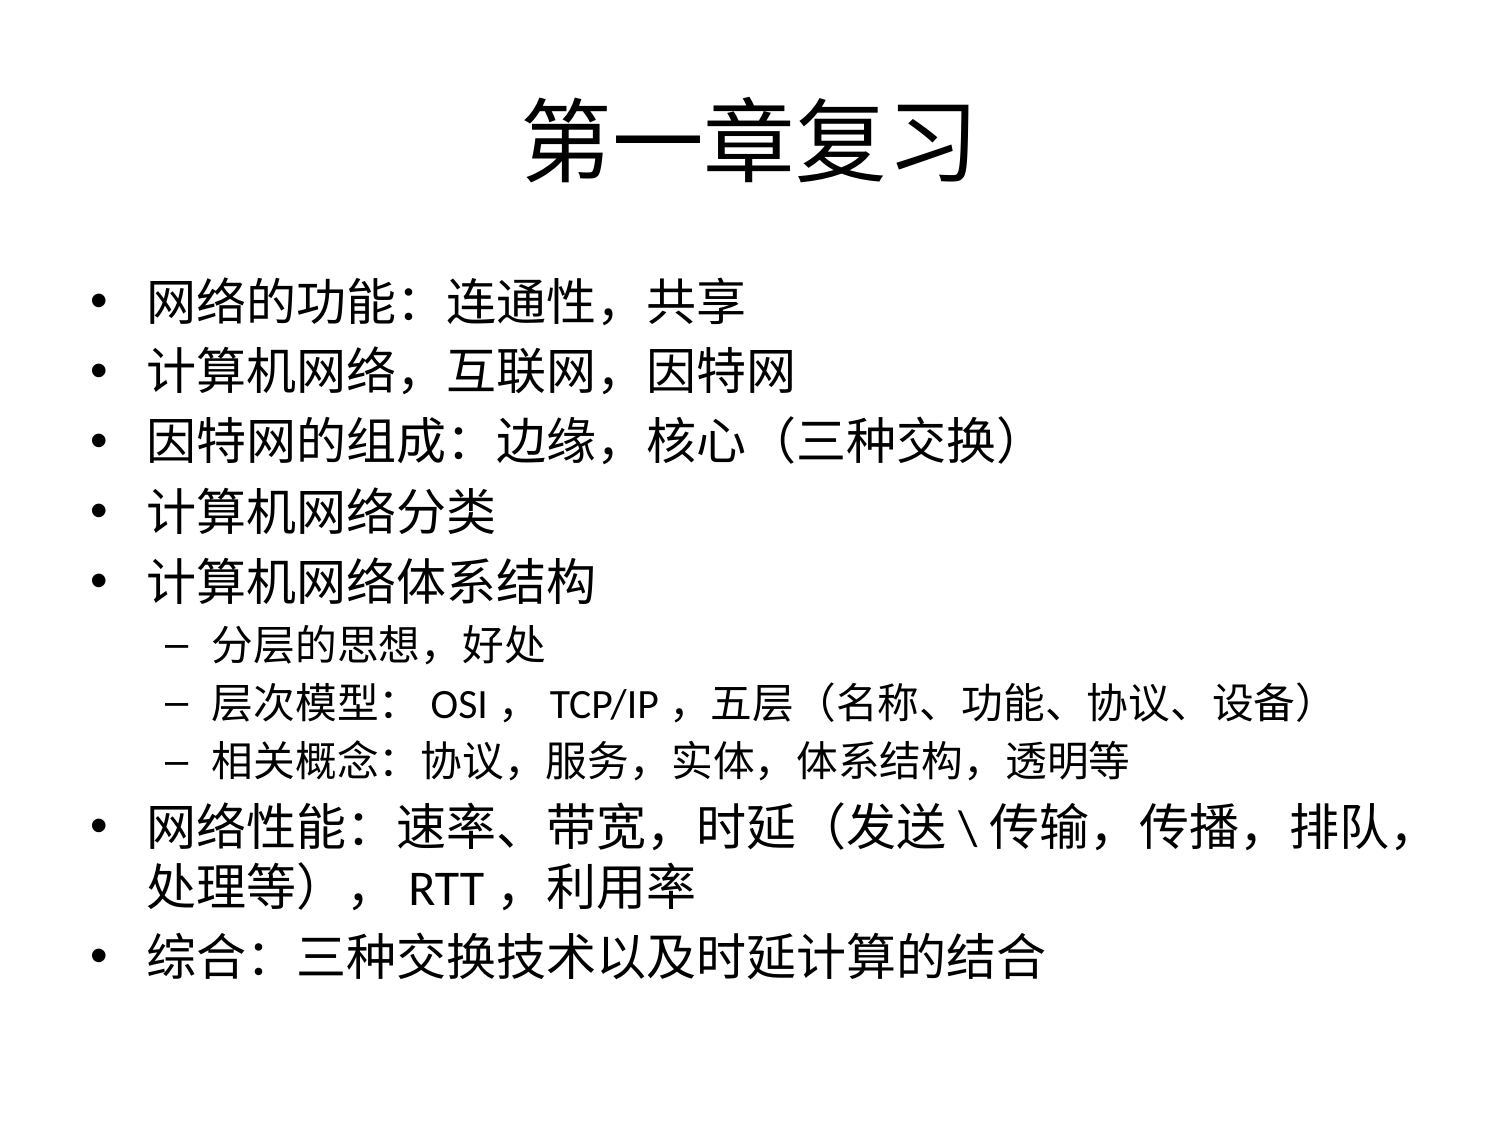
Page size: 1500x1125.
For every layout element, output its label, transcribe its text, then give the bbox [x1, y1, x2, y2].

title 第一章复习 [75, 45, 1425, 233]
list 网络的功能：连通性，共享 计算机网络，互联网，因特网 因特网的组成：边缘，核心（三种交换） 计算机网络分类 计算机网络体系结构 分层的思想，好处 层次模型：OSI，TCP/IP，五层（名称、功能、协议、设备） 相关概念：协议，服务，实体，体系结构，透明等 网络性能：速率、带宽，时延（发送\传输，传播，排队，处理等），RTT，利用率 综合：三种交换技术以及时延计算的结合 [75, 262, 1425, 1005]
